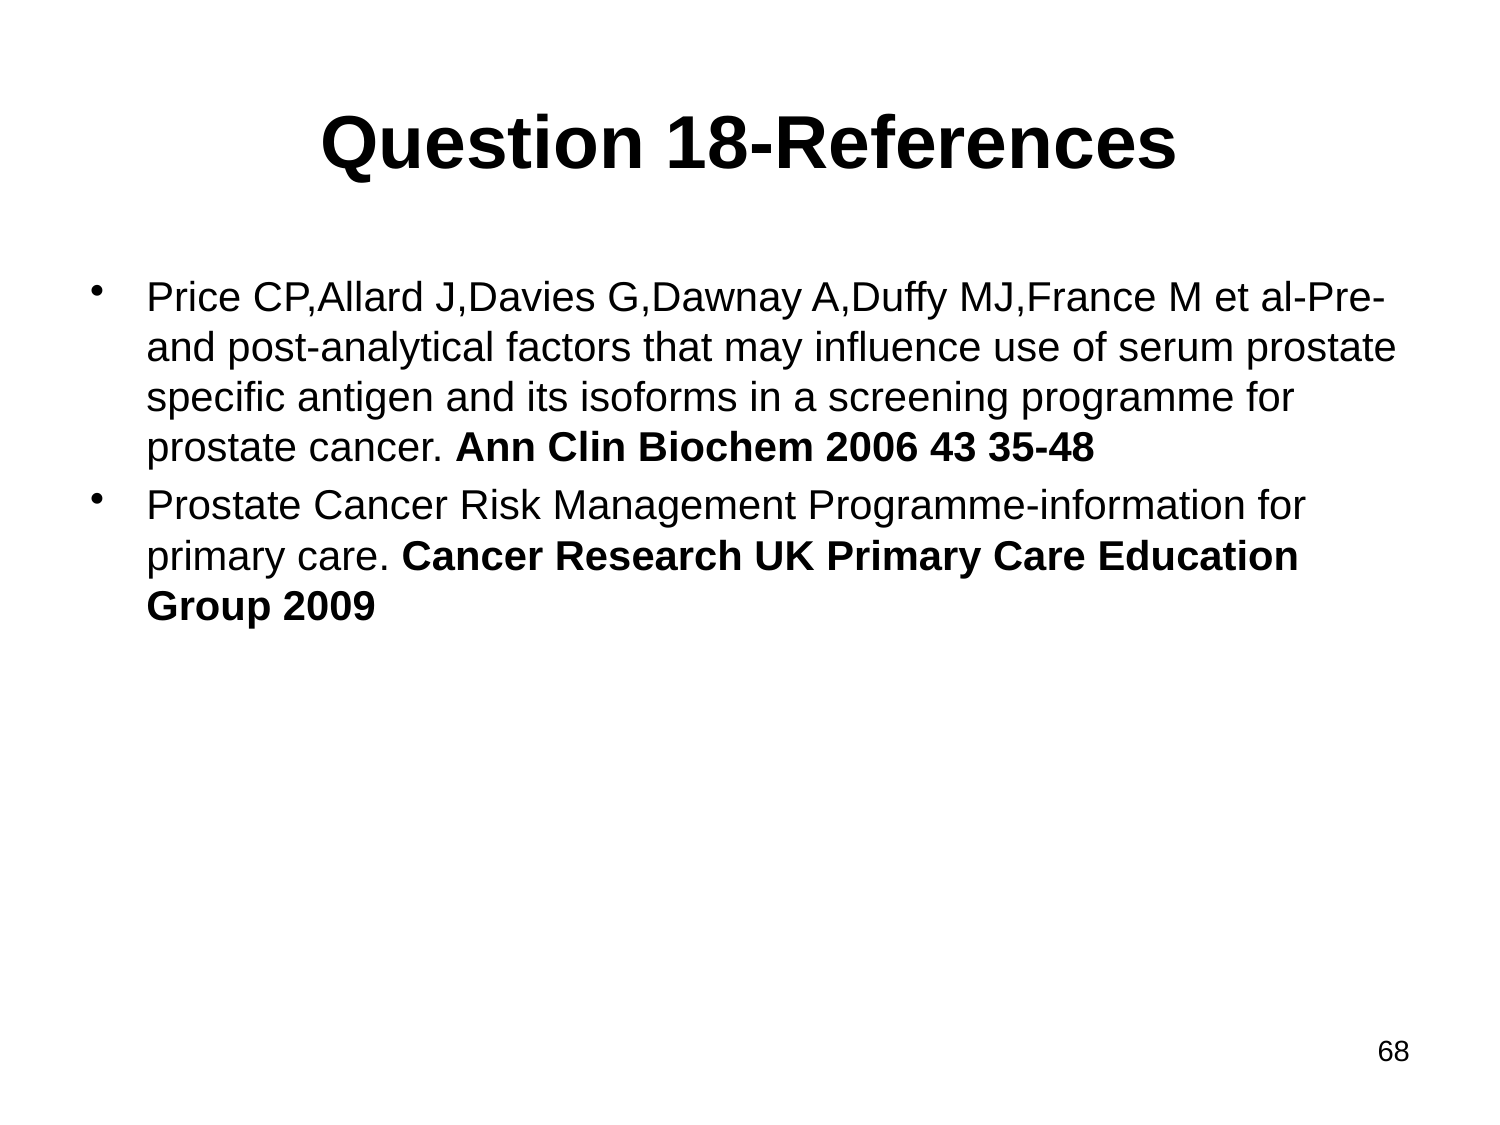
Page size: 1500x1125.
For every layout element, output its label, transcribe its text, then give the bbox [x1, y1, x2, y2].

list Price CP,Allard J,Davies G,Dawnay A,Duffy MJ,France M et al-Pre-and post-analytical factors that may influence use of serum prostate specific antigen and its isoforms in a screening programme for prostate cancer. Ann Clin Biochem 2006 43 35-48 Prostate Cancer Risk Management Programme-information for primary care. Cancer Research UK Primary Care Education Group 2009 [75, 262, 1425, 1005]
title Question 18-References [75, 45, 1425, 233]
slide_number 68 [1074, 1024, 1426, 1103]
